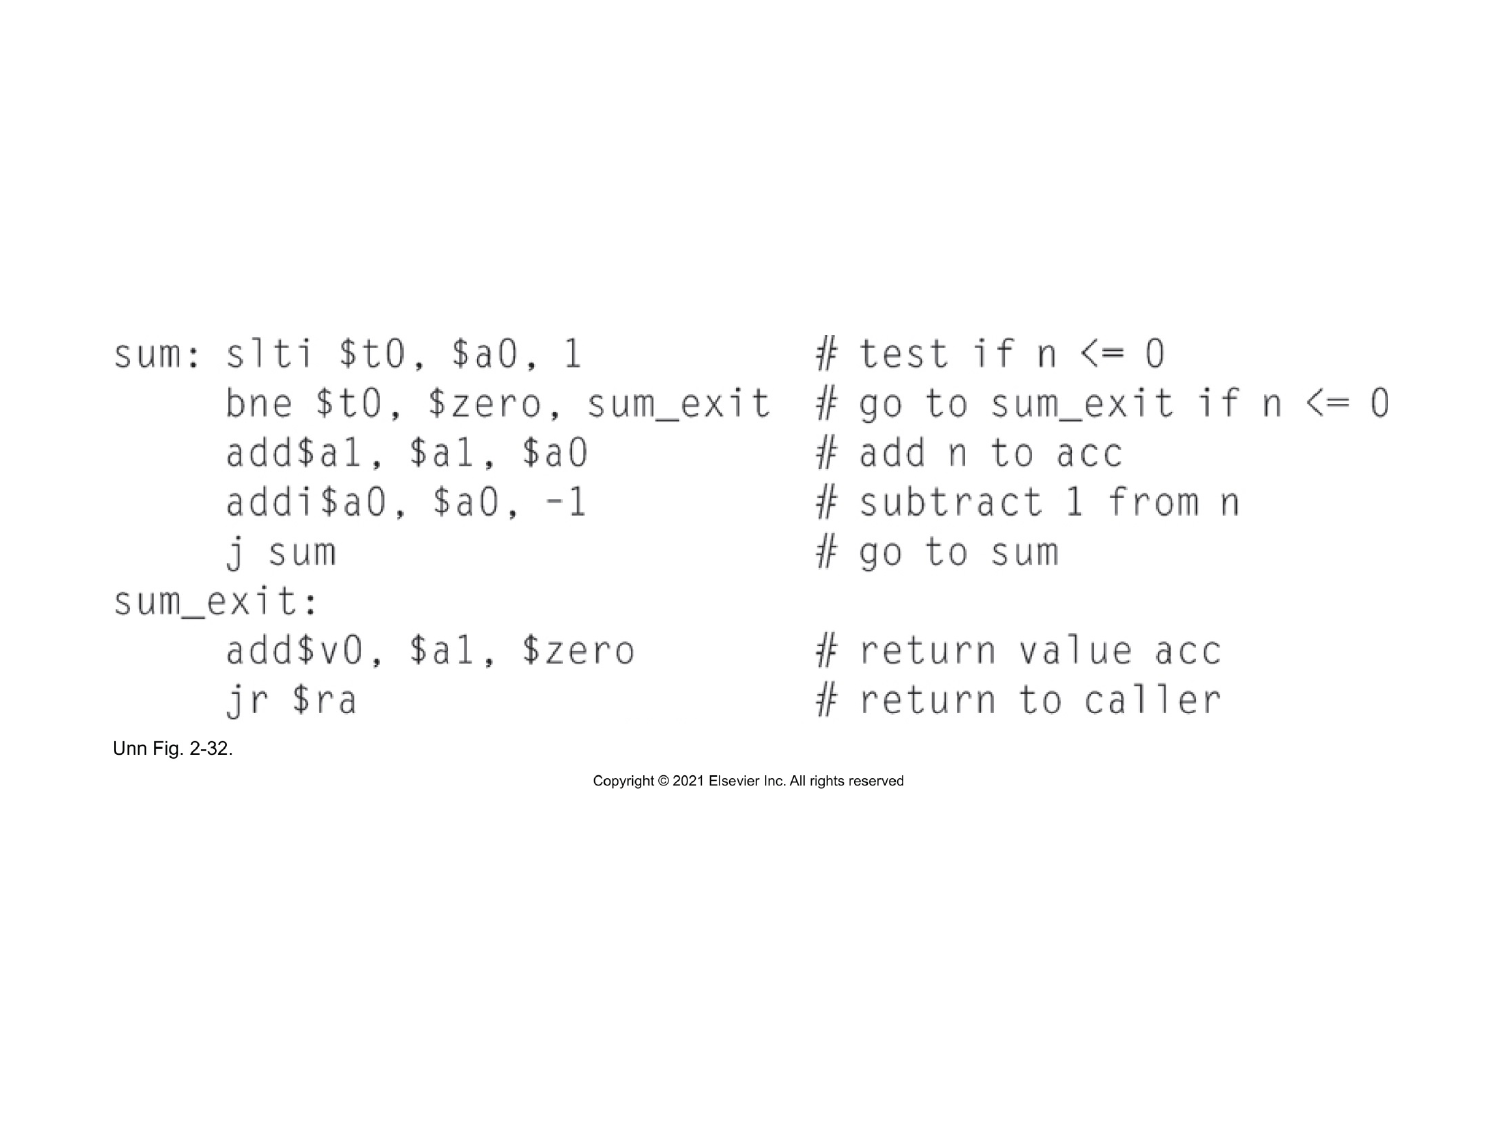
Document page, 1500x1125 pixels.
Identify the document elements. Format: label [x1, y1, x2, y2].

picture [112, 335, 1388, 790]
